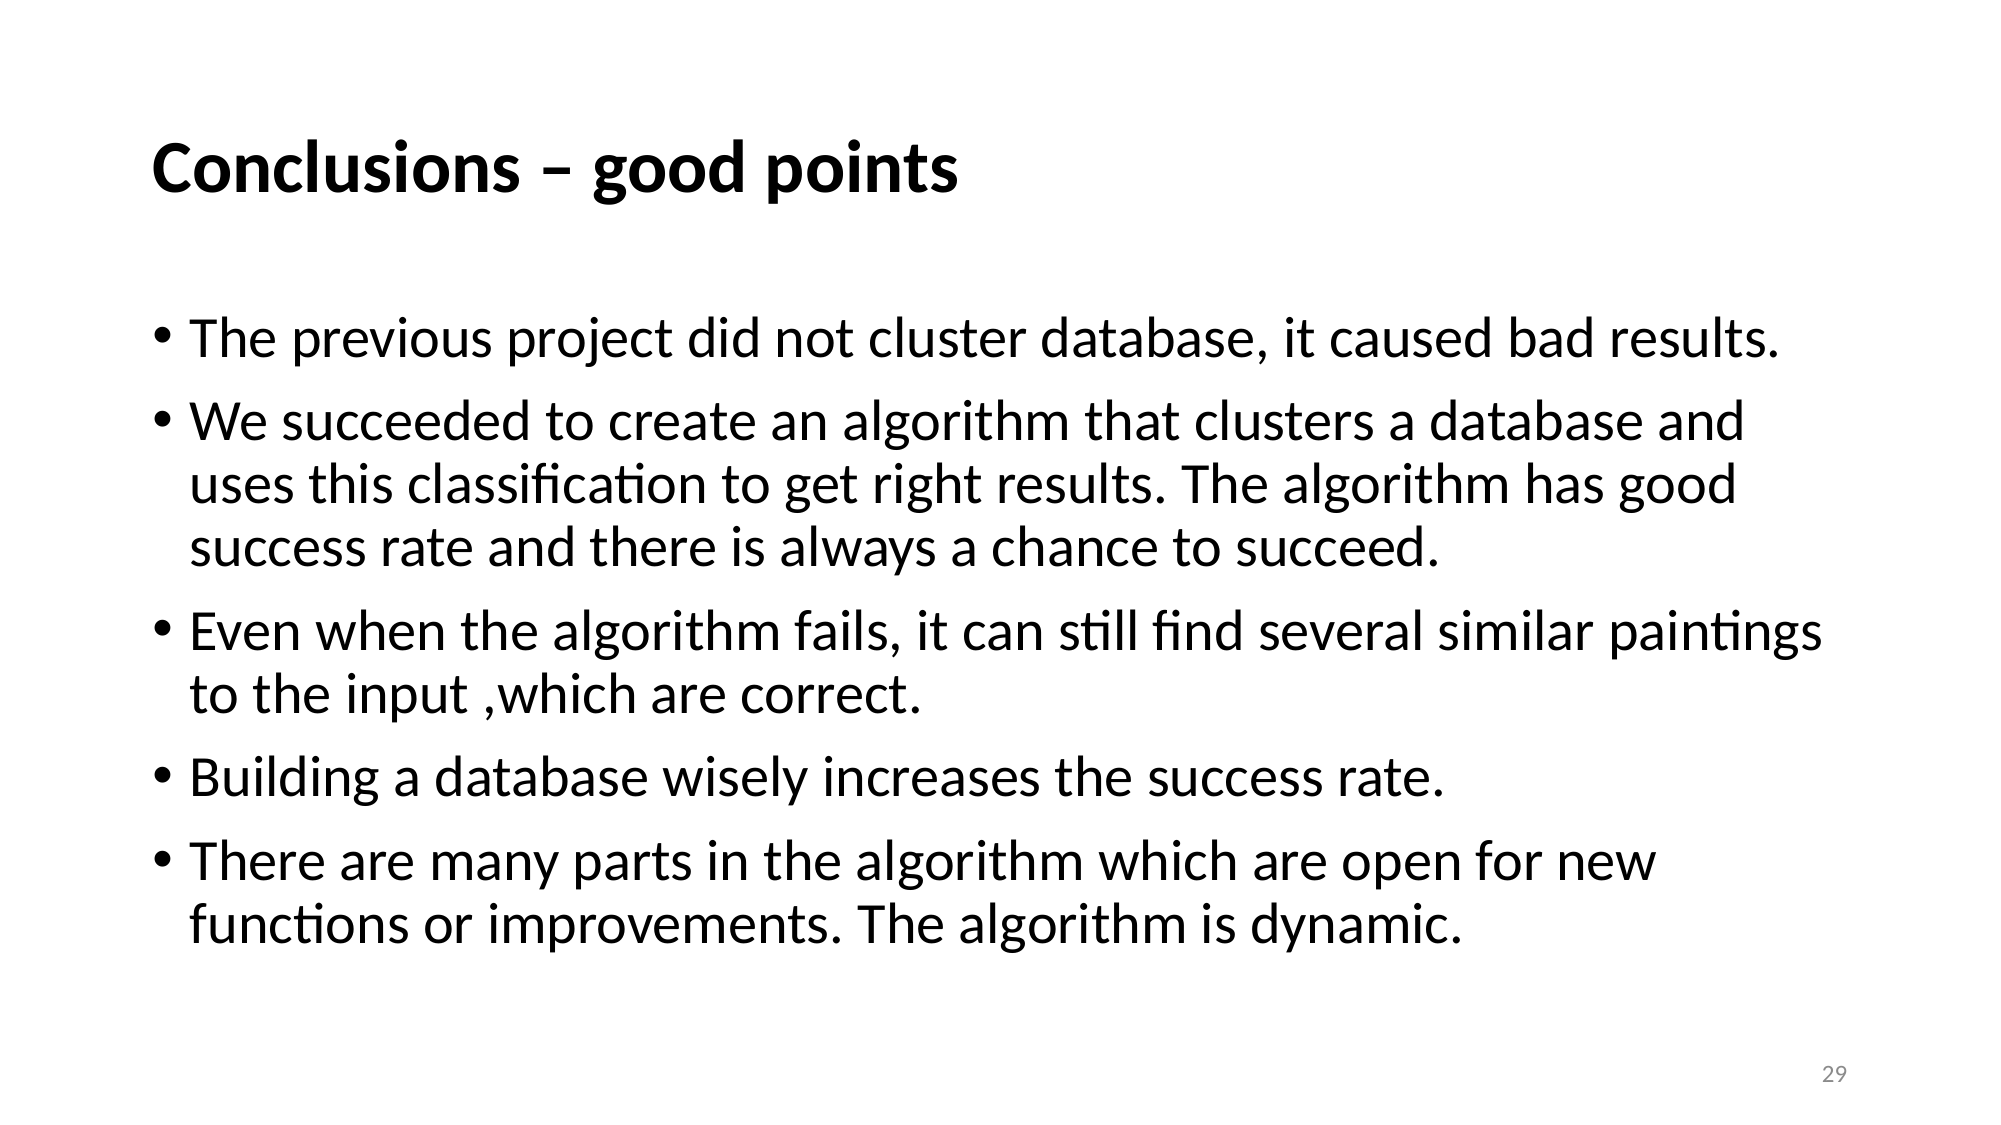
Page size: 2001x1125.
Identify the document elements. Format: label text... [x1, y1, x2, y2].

title Conclusions – good points [137, 59, 1863, 278]
slide_number 29 [1412, 1042, 1863, 1103]
list The previous project did not cluster database, it caused bad results. We succeeded to create an algorithm that clusters a database and uses this classification to get right results. The algorithm has good success rate and there is always a chance to succeed. Even when the algorithm fails, it can still find several similar paintings to the input ,which are correct. Building a database wisely increases the success rate. There are many parts in the algorithm which are open for new functions or improvements. The algorithm is dynamic. [137, 299, 1863, 1014]
